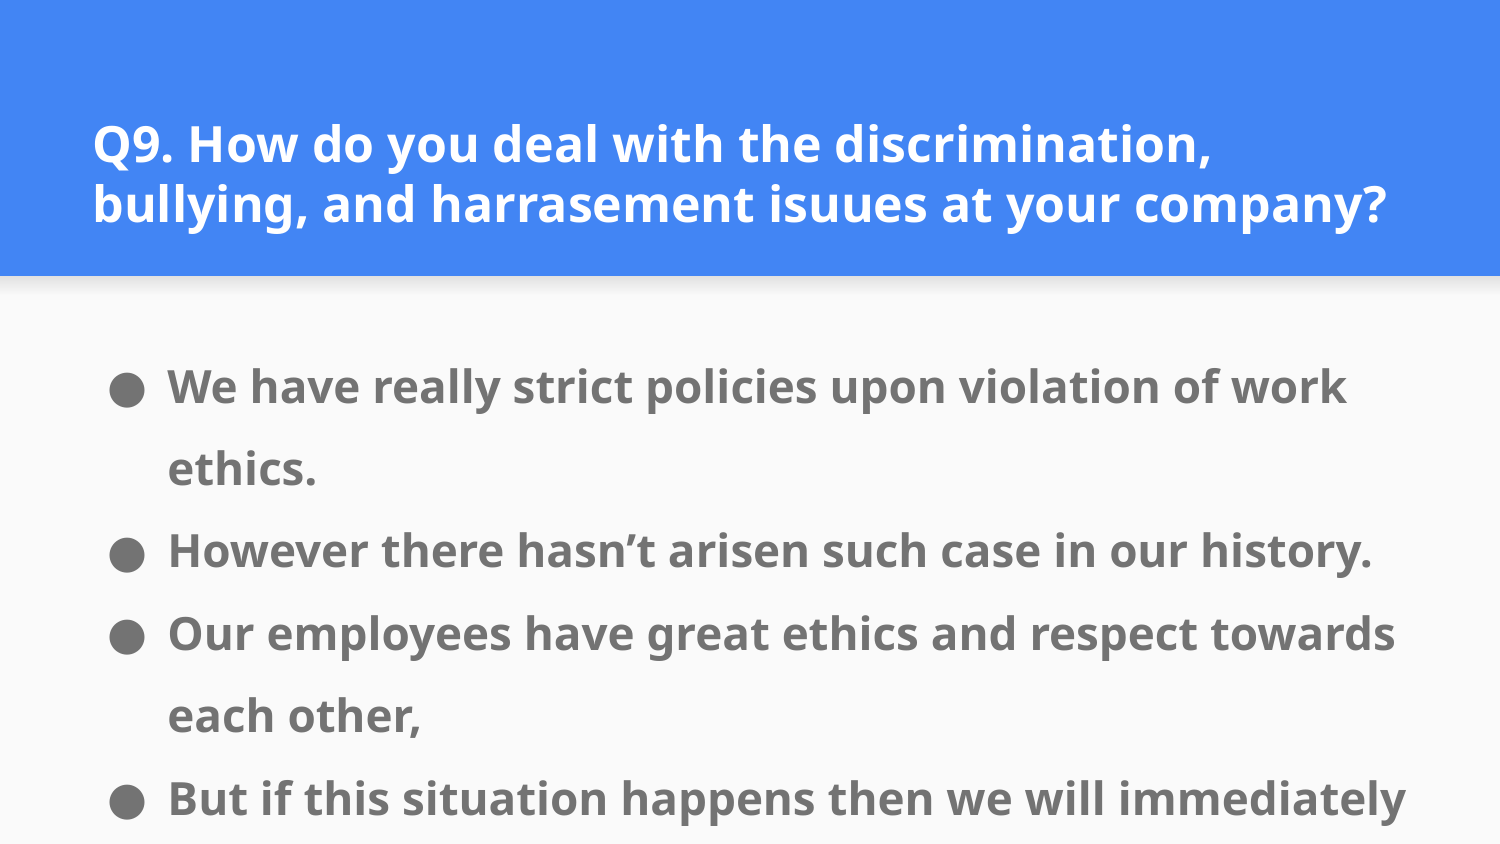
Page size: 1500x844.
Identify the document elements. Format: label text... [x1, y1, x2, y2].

title Q9. How do you deal with the discrimination, bullying, and harrasement isuues at your company? [77, 121, 1427, 248]
list We have really strict policies upon violation of work ethics. However there hasn’t arisen such case in our history. Our employees have great ethics and respect towards each other, But if this situation happens then we will immediately show the exit to that employee. [77, 314, 1427, 760]
